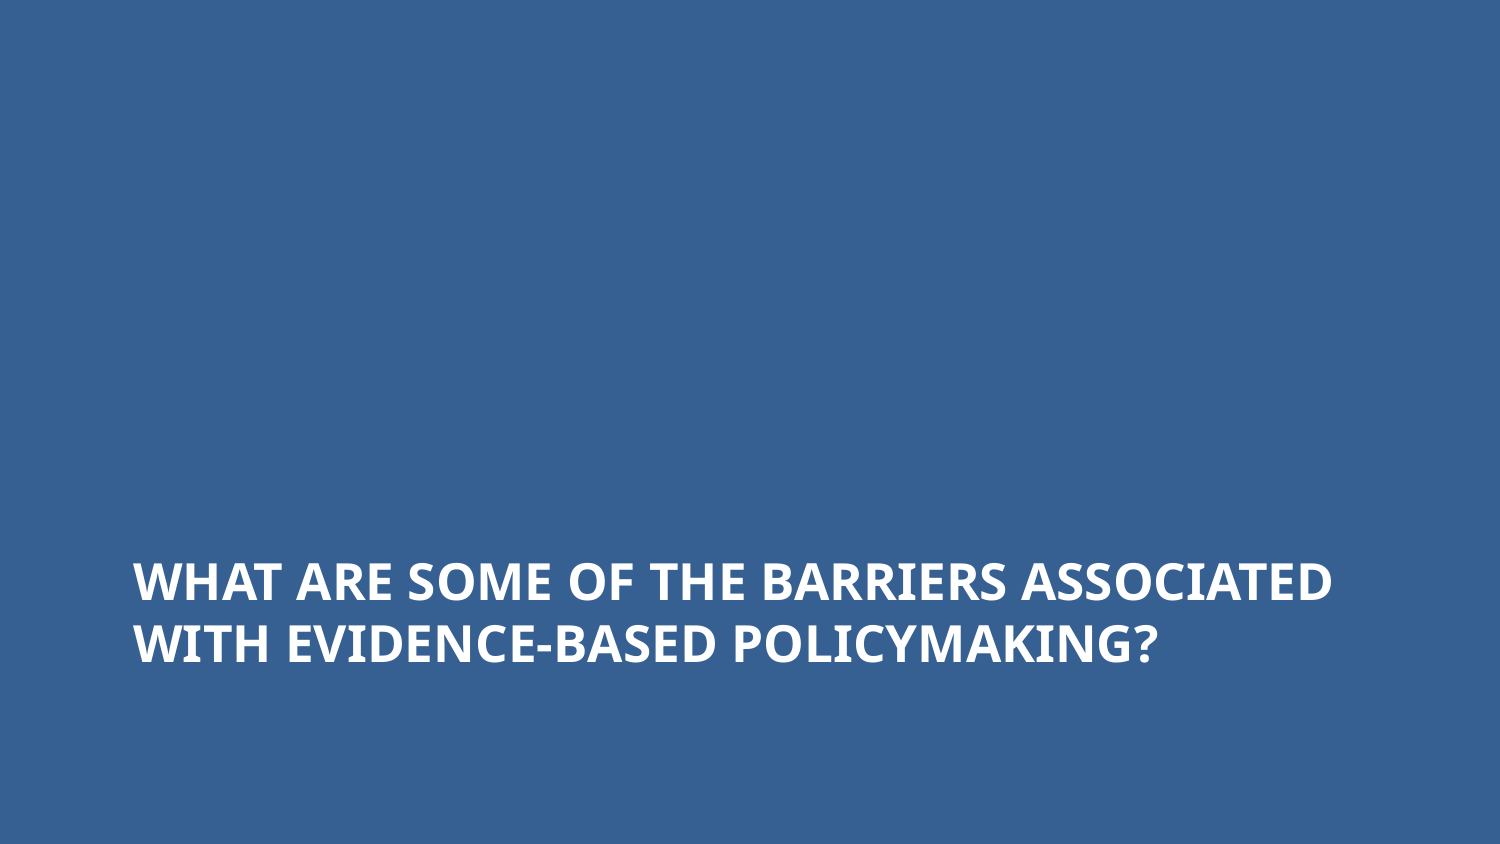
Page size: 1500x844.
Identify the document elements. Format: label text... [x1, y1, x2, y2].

title What are some of the barriers associated with evidence-based policymaking? [118, 542, 1394, 710]
